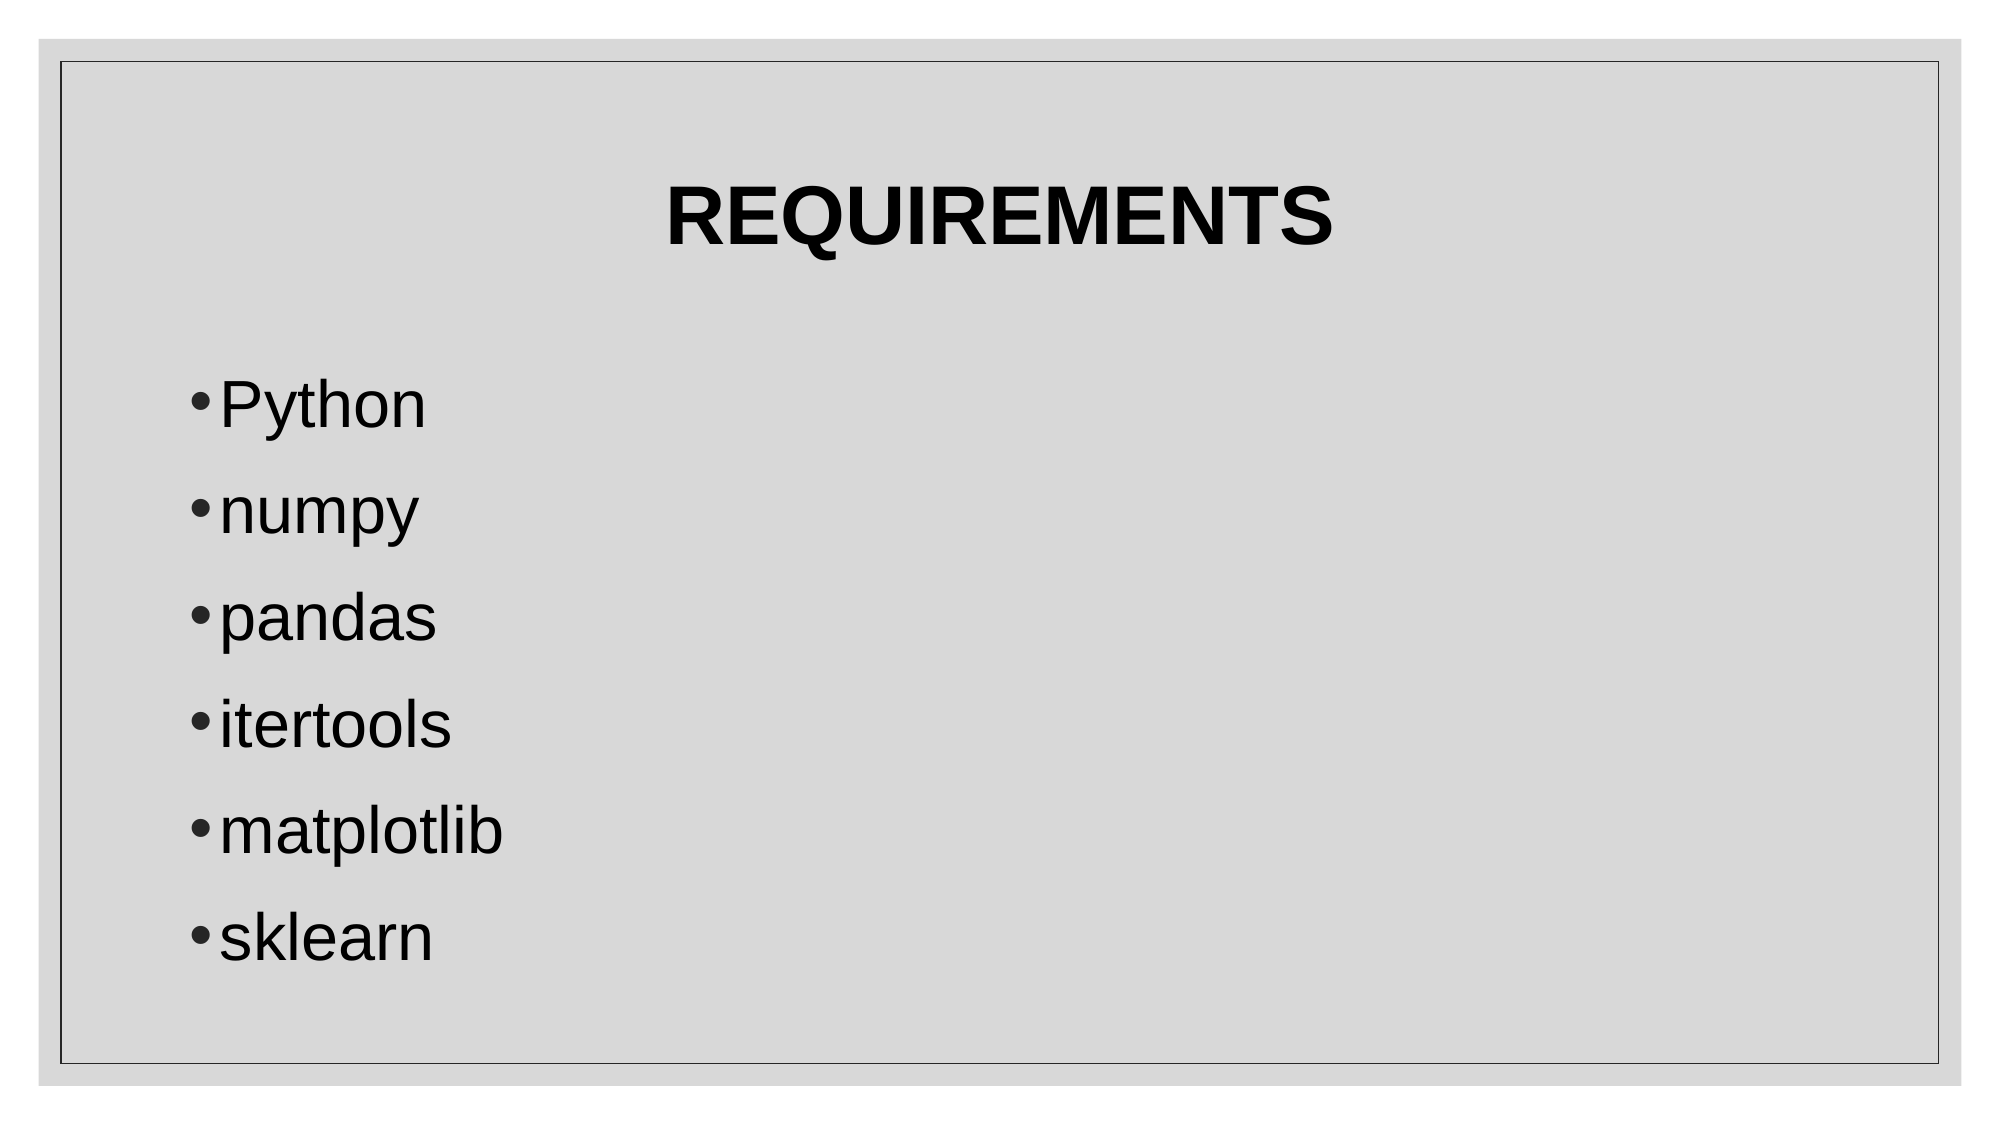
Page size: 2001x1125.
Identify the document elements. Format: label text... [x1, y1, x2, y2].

title REQUIREMENTS [174, 105, 1825, 331]
list Python numpy pandas itertools matplotlib sklearn [174, 345, 1825, 977]
